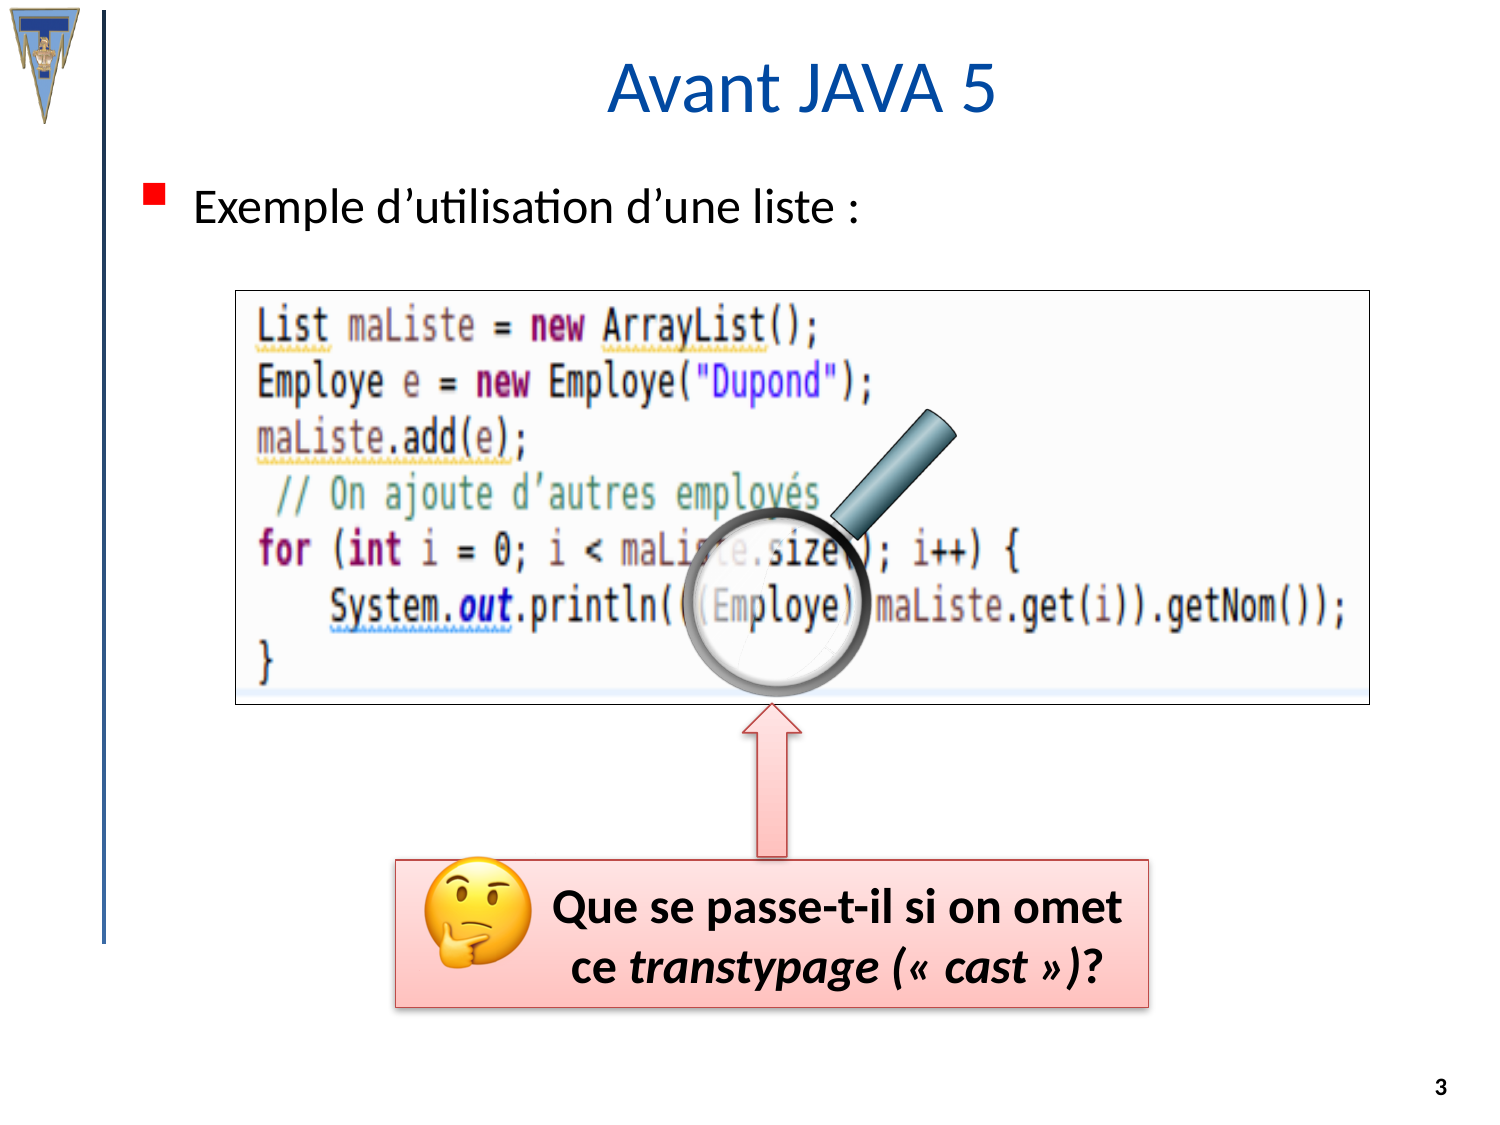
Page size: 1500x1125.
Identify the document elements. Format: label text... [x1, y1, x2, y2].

title Avant JAVA 5 [123, 19, 1483, 147]
slide_number 3 [1387, 1055, 1495, 1116]
picture [9, 7, 80, 124]
list Exemple d’utilisation d’une liste : [122, 165, 1483, 987]
picture [234, 290, 1370, 705]
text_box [395, 416, 1149, 1008]
